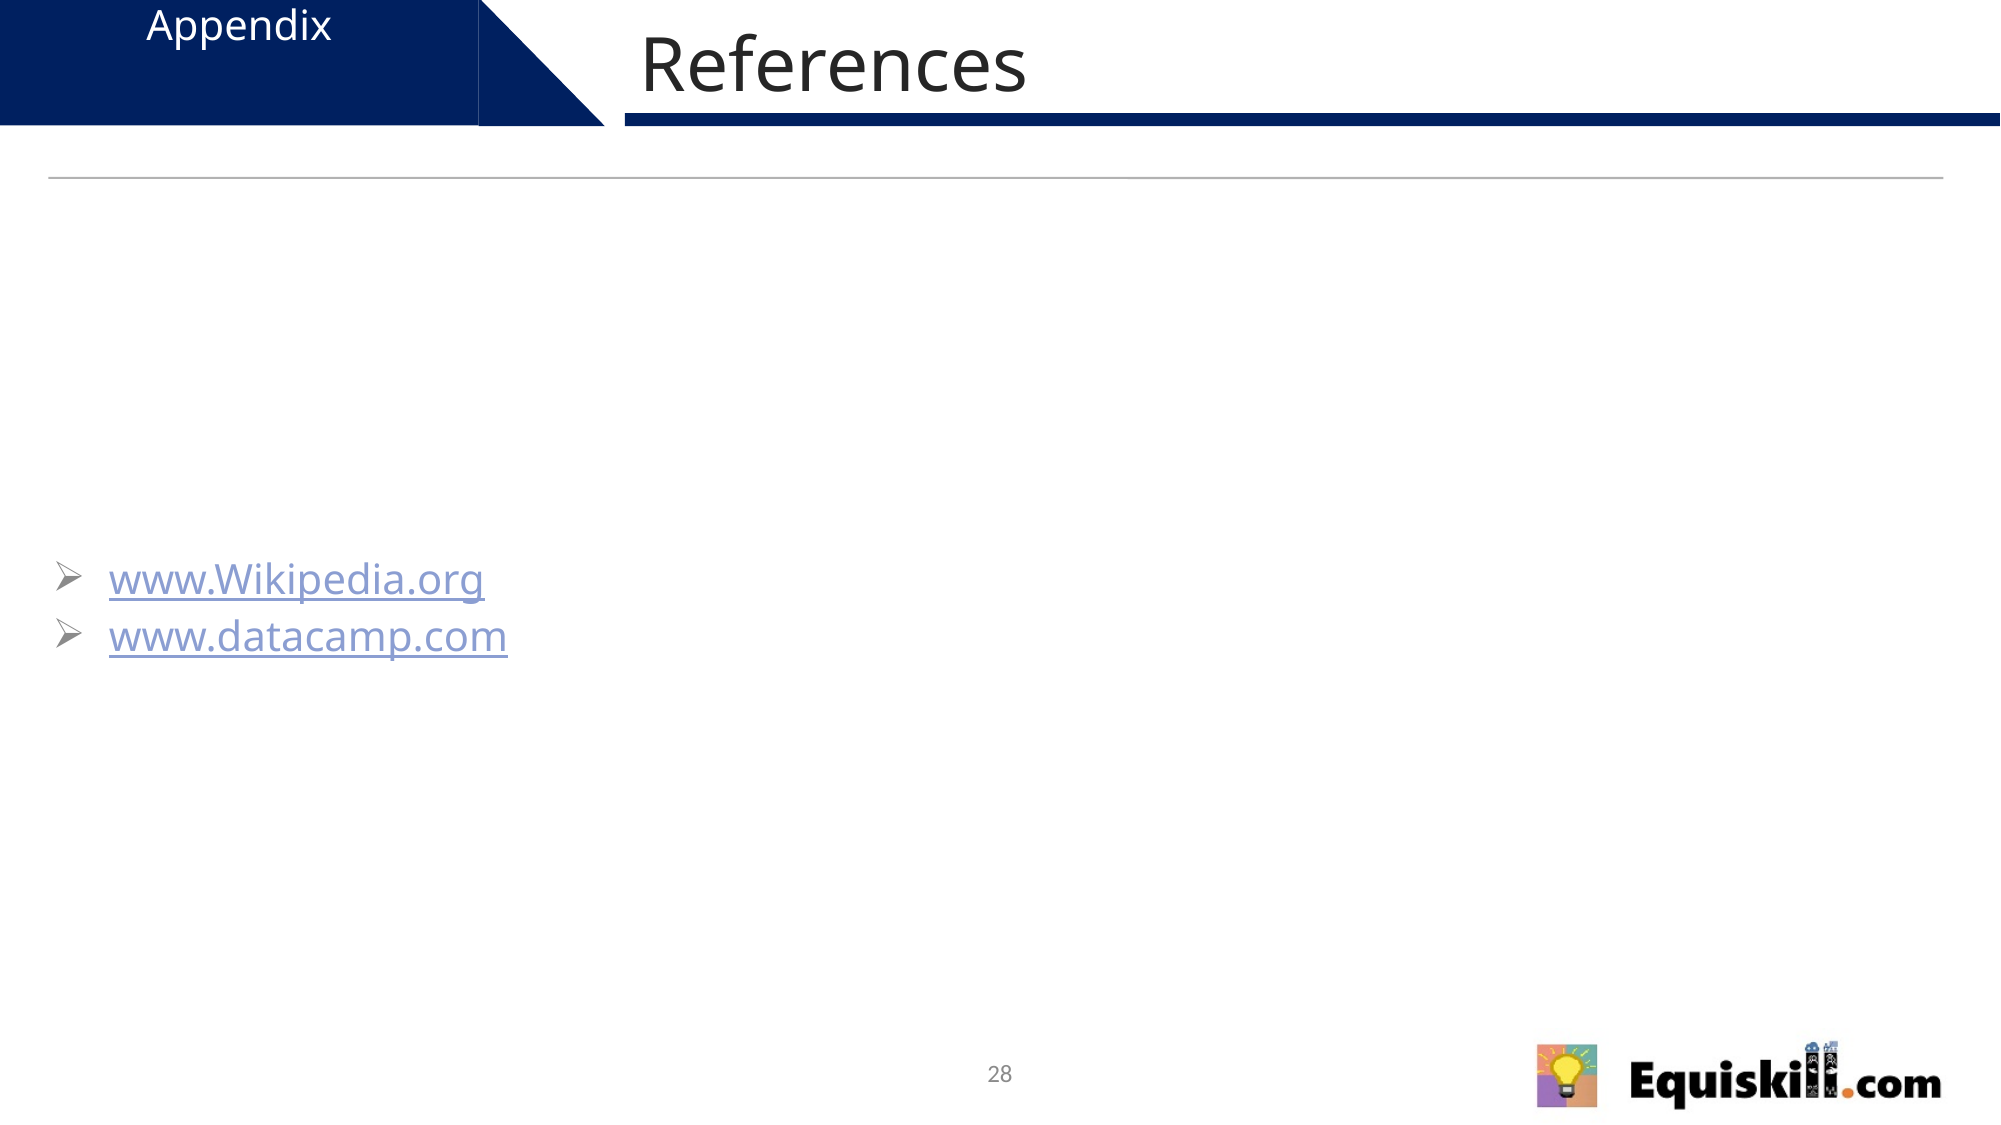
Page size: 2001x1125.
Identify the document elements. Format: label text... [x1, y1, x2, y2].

text_box References [624, 8, 2000, 114]
text_box [478, 0, 607, 127]
footer 28 [662, 1042, 1338, 1103]
text_box www.Wikipedia.org www.datacamp.com [37, 224, 963, 1025]
text_box Appendix [0, 0, 479, 126]
picture [1515, 1028, 2000, 1125]
text_box [624, 114, 2000, 127]
